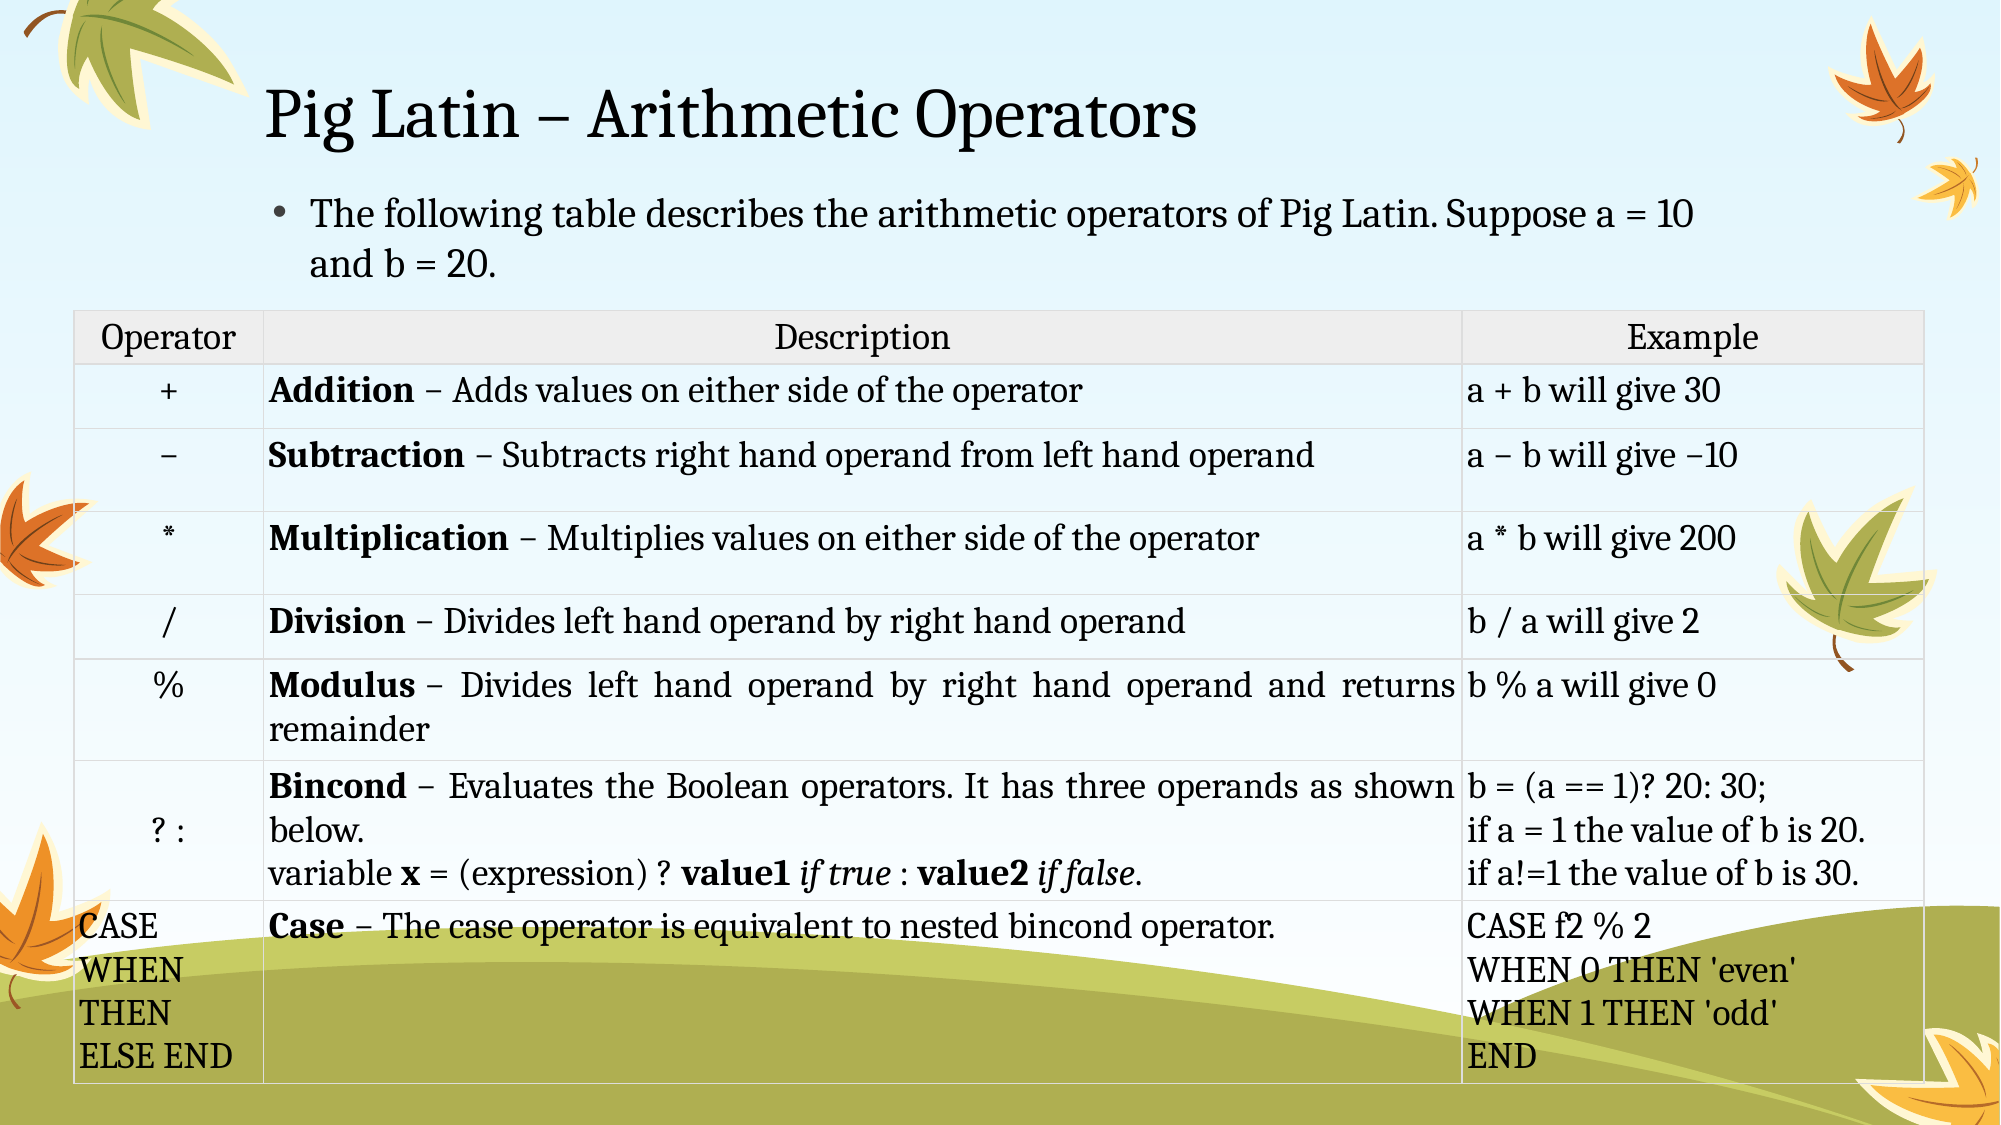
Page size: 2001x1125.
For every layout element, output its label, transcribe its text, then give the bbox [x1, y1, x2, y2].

table_cell a + b will give 30 [1463, 365, 1923, 428]
footer [421, 1080, 1549, 1125]
table_header Description [264, 311, 1461, 363]
table_cell CASE f2 % 2 WHEN 0 THEN 'even' WHEN 1 THEN 'odd' END [1463, 901, 1923, 1083]
table_cell b = (a == 1)? 20: 30; if a = 1 the value of b is 20. if a!=1 the value of b is 30. [1463, 761, 1923, 900]
table_cell Bincond − Evaluates the Boolean operators. It has three operands as shown below. variable x = (expression) ? value1 if true : value2 if false. [264, 761, 1461, 900]
table_cell Multiplication − Multiplies values on either side of the operator [264, 512, 1461, 594]
table_cell a − b will give −10 [1463, 429, 1923, 511]
table_cell Addition − Adds values on either side of the operator [264, 365, 1461, 428]
table_header Example [1463, 311, 1923, 363]
table_cell Modulus − Divides left hand operand by right hand operand and returns remainder [264, 660, 1461, 760]
table_cell Division − Divides left hand operand by right hand operand [264, 595, 1461, 658]
table_cell b % a will give 0 [1463, 660, 1923, 760]
table_cell a * b will give 200 [1463, 512, 1923, 594]
table_cell % [75, 660, 263, 760]
table_cell CASE WHEN THEN ELSE END [75, 901, 263, 1083]
title Pig Latin – Arithmetic Operators [249, 12, 1749, 178]
table_cell Subtraction − Subtracts right hand operand from left hand operand [264, 429, 1461, 511]
table_cell Case − The case operator is equivalent to nested bincond operator. [264, 901, 1461, 1083]
table_cell * [75, 512, 263, 594]
table_cell b / a will give 2 [1463, 595, 1923, 658]
table_cell ? : [75, 761, 263, 900]
list The following table describes the arithmetic operators of Pig Latin. Suppose a = 10 and b = 20. [249, 178, 1749, 310]
table_cell + [75, 365, 263, 428]
table_cell − [75, 429, 263, 511]
table_cell / [75, 595, 263, 658]
table_header Operator [75, 311, 263, 363]
